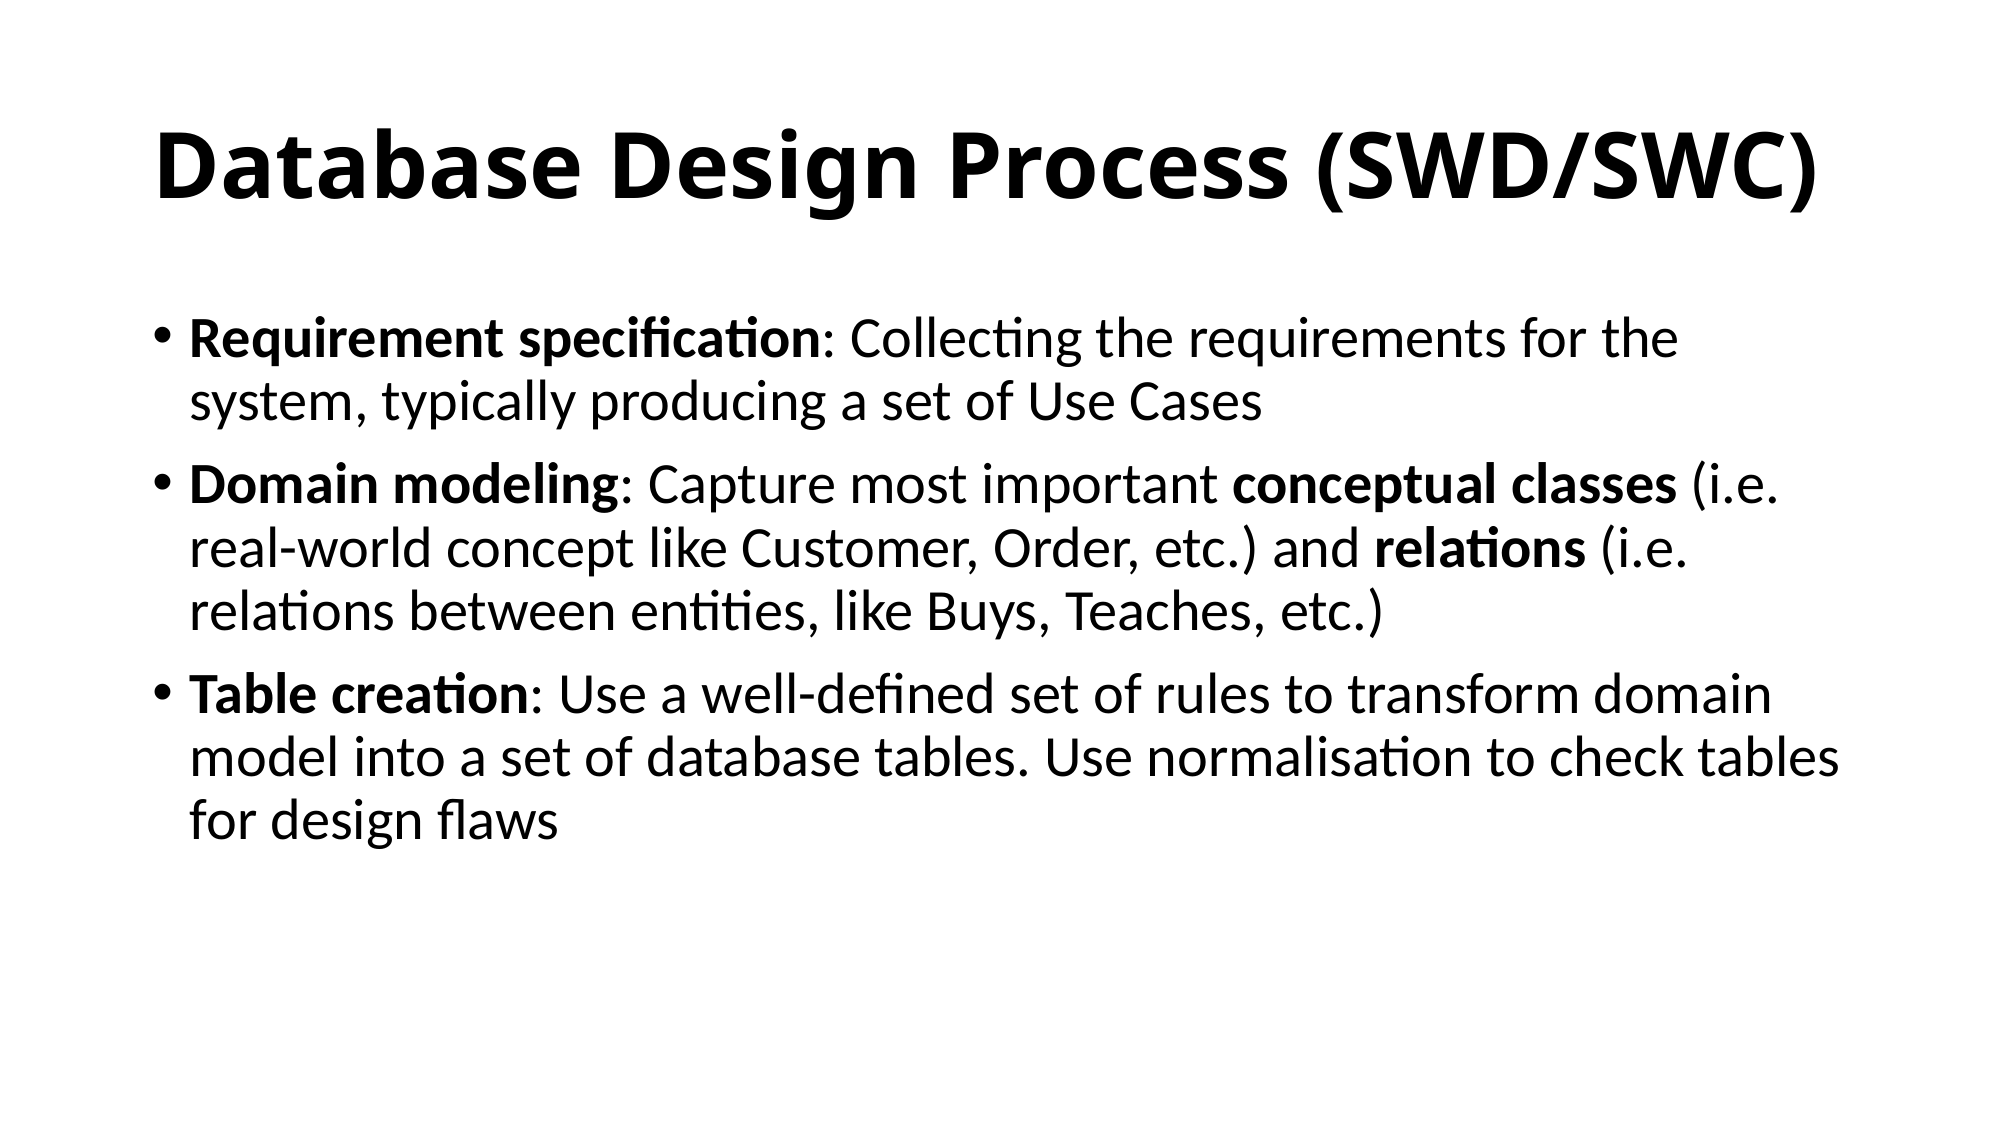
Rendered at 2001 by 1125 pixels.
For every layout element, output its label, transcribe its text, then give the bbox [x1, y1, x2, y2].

list Requirement specification: Collecting the requirements for the system, typically producing a set of Use Cases Domain modeling: Capture most important conceptual classes (i.e. real-world concept like Customer, Order, etc.) and relations (i.e. relations between entities, like Buys, Teaches, etc.) Table creation: Use a well-defined set of rules to transform domain model into a set of database tables. Use normalisation to check tables for design flaws [137, 299, 1863, 1014]
title Database Design Process (SWD/SWC) [137, 59, 1863, 278]
